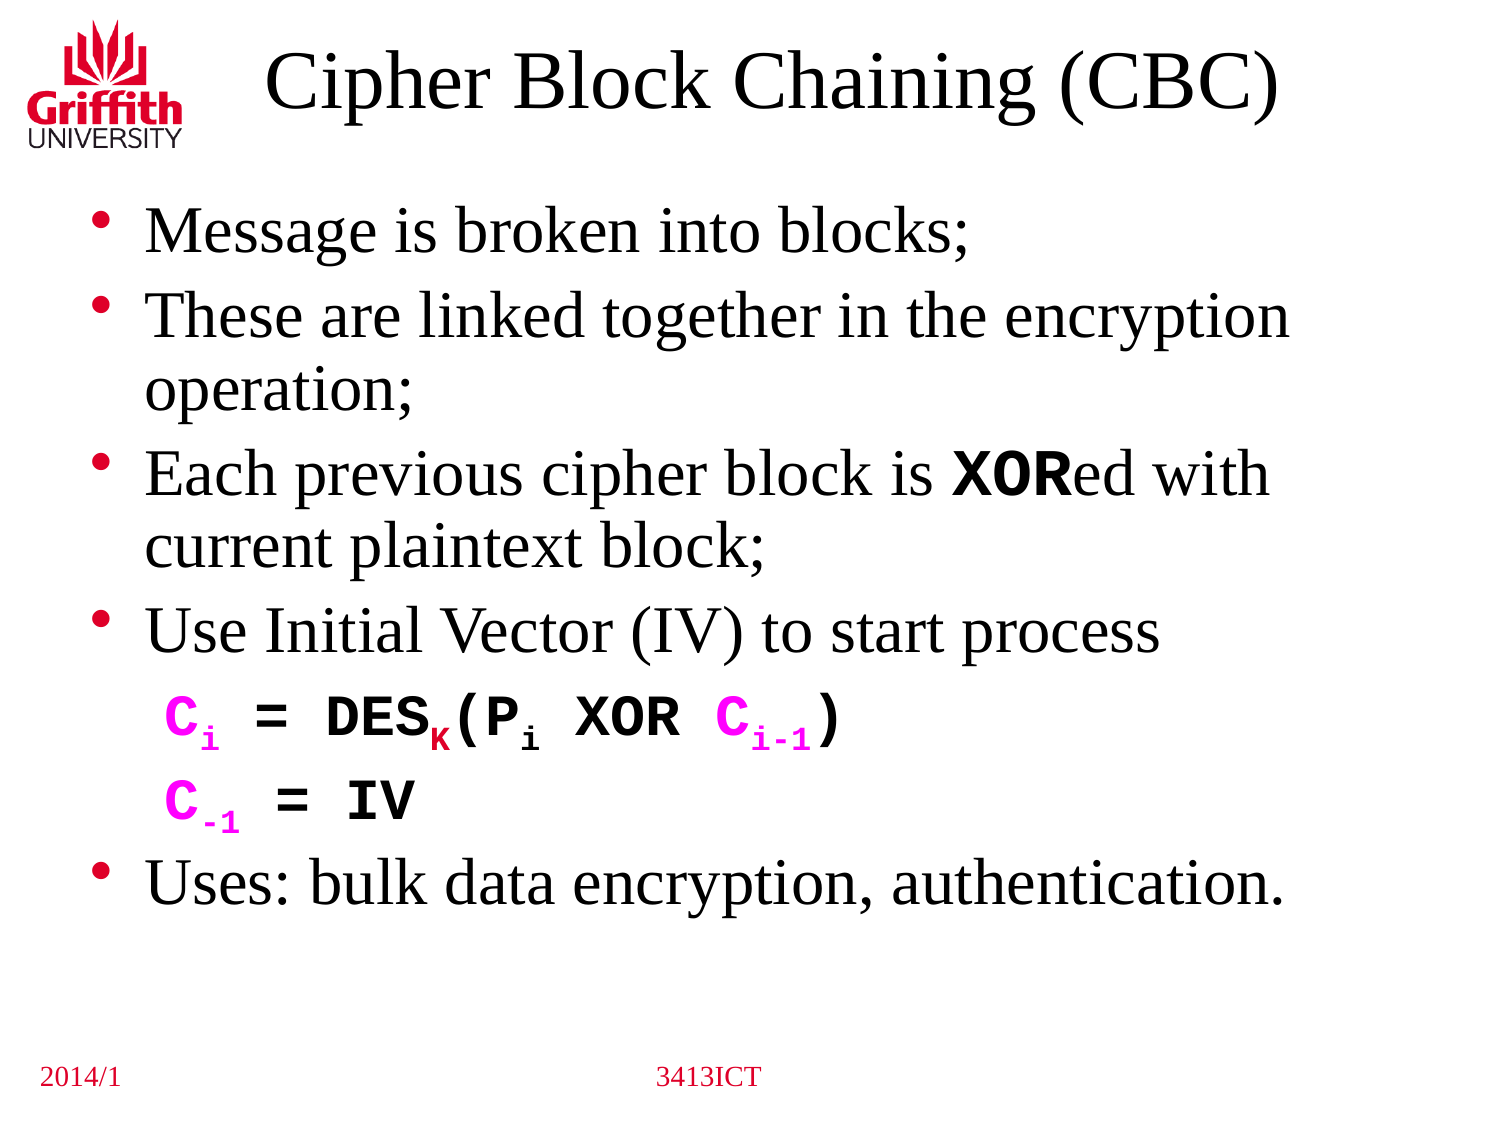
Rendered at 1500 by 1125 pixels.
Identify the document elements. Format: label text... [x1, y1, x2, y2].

picture [23, 15, 186, 151]
footer 3413ICT [419, 1049, 999, 1101]
title Cipher Block Chaining (CBC) [249, 0, 1500, 151]
list Message is broken into blocks; These are linked together in the encryption operation; Each previous cipher block is XORed with current plaintext block; Use Initial Vector (IV) to start process Ci = DESK(Pi XOR Ci-1) C-1 = IV Uses: bulk data encryption, authentication. [74, 187, 1426, 988]
slide_number 2014/1 [24, 1049, 338, 1101]
